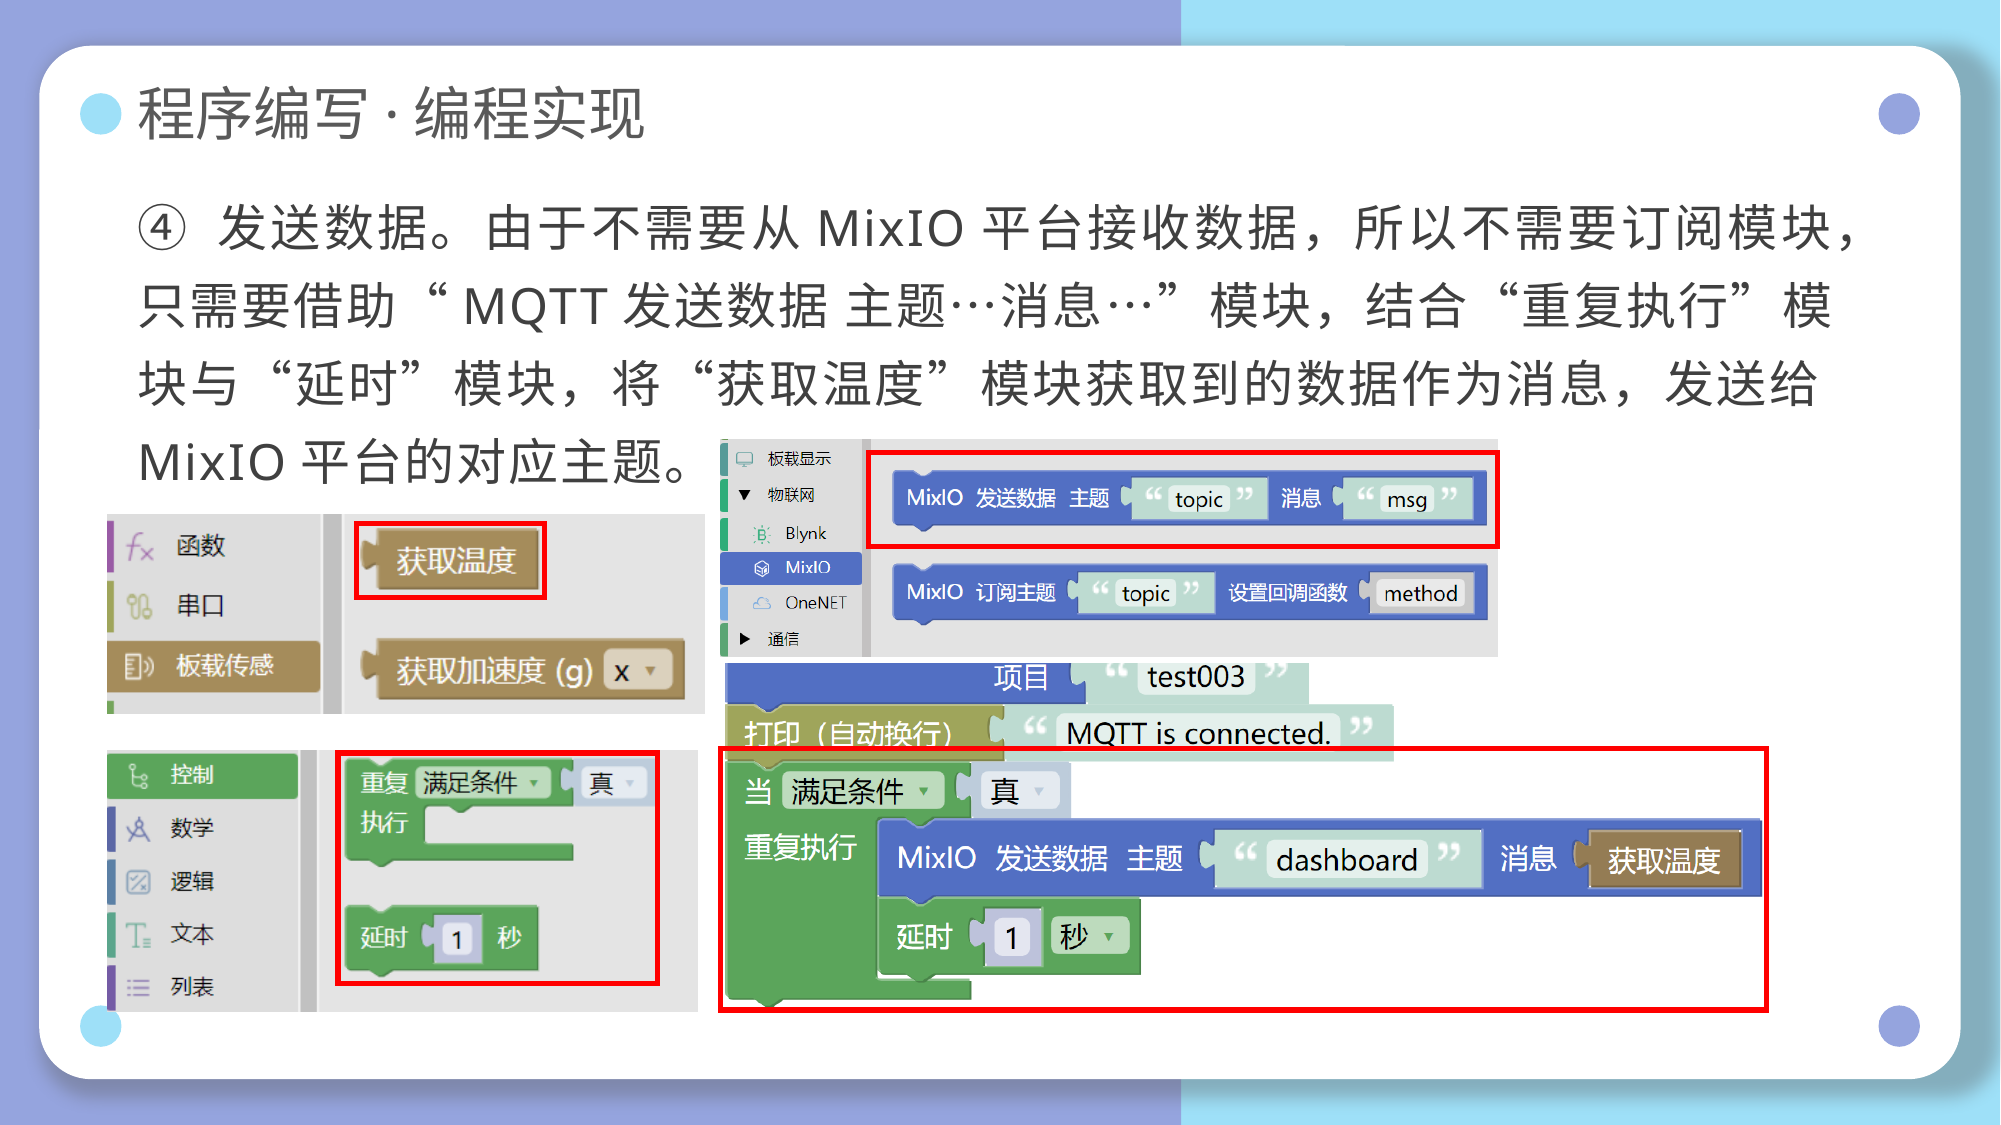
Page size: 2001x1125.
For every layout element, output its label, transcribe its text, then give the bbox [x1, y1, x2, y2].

picture [720, 439, 1498, 657]
title 程序编写·编程实现 [137, 77, 976, 157]
picture [720, 663, 1767, 1012]
picture [107, 750, 698, 1012]
picture [107, 514, 705, 714]
list ④ 发送数据。由于不需要从MixIO平台接收数据，所以不需要订阅模块，只需要借助“MQTT发送数据 主题…消息…”模块，结合“重复执行”模块与“延时”模块，将“获取温度”模块获取到的数据作为消息，发送给MixIO平台的对应主题。 [137, 171, 1835, 509]
